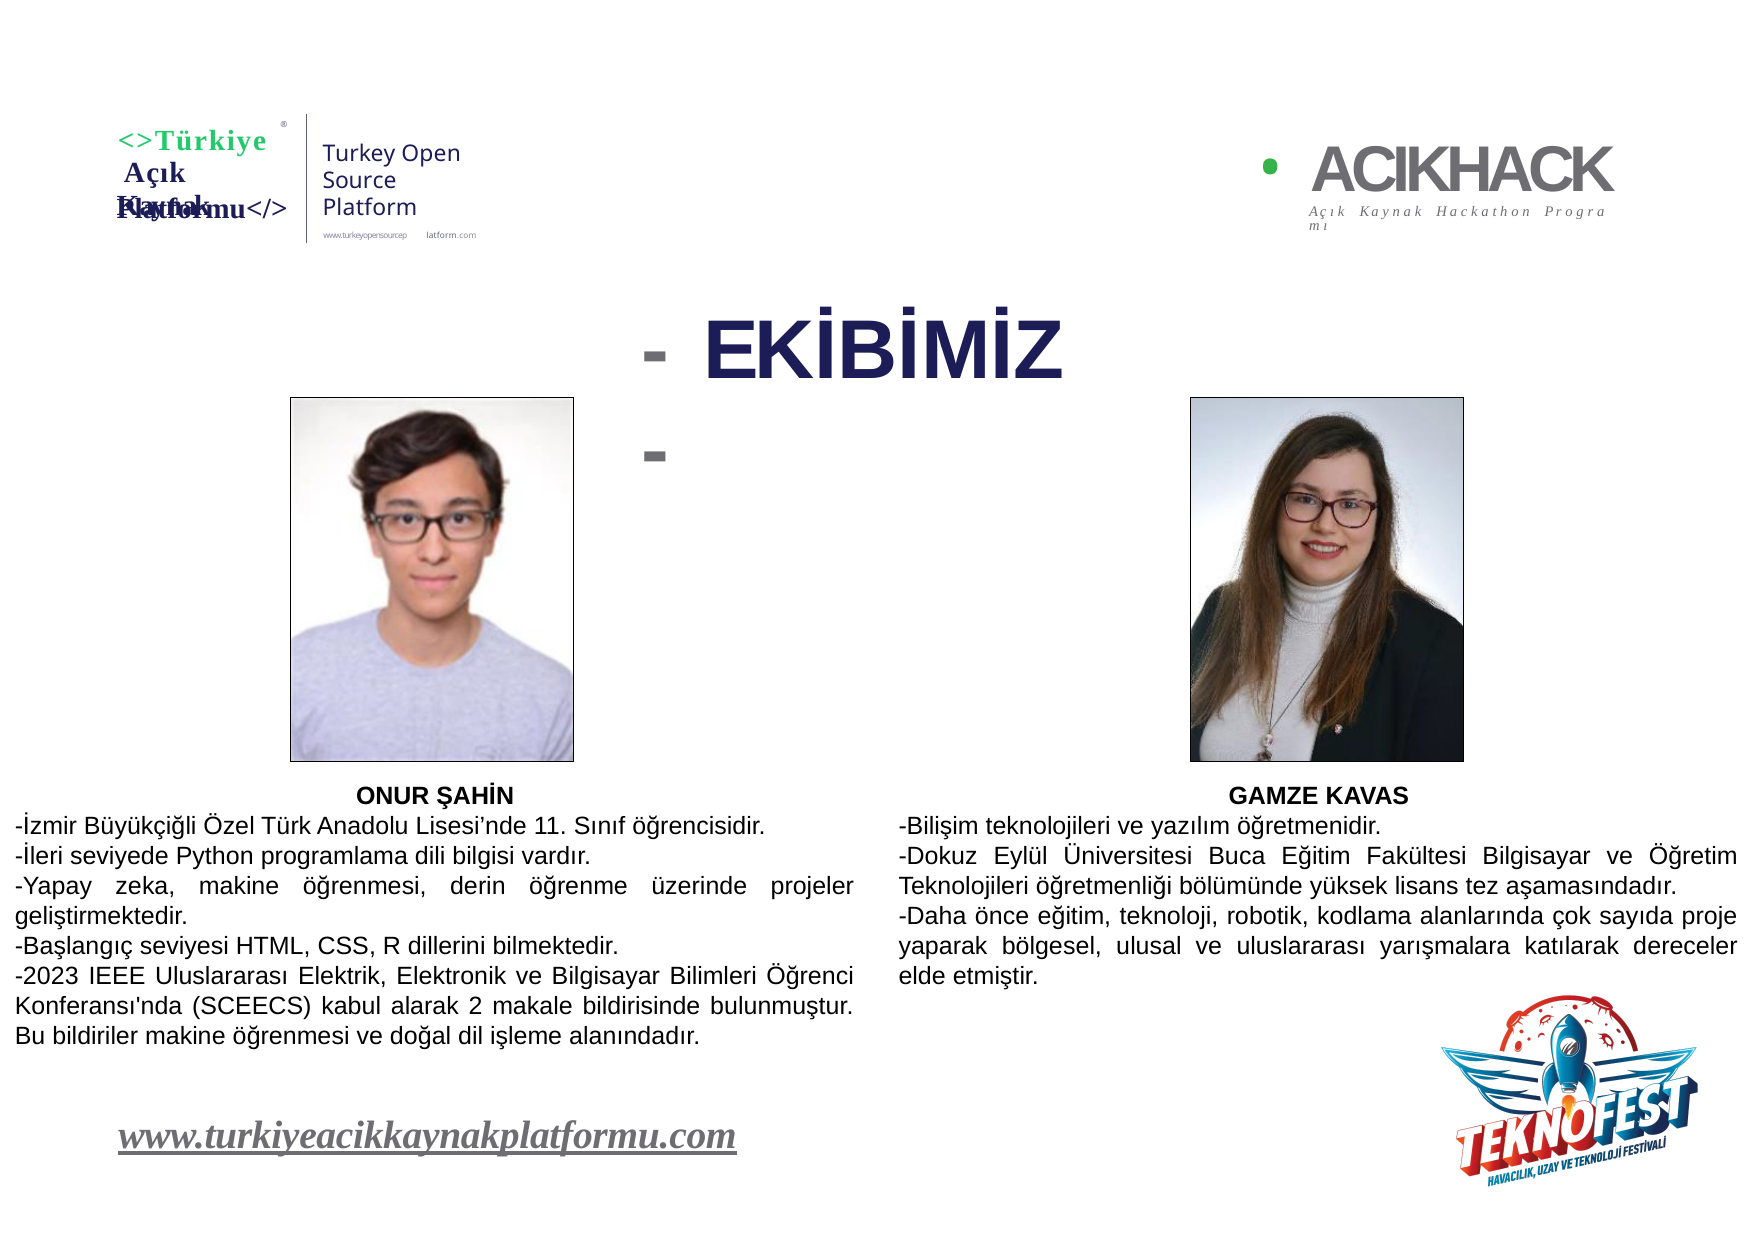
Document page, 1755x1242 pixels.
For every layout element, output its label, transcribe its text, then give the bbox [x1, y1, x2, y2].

text_box www.turkiyeacikkaynakplatformu.com [116, 1111, 746, 1157]
text_box - EKİBİMİZ - [639, 293, 1080, 496]
text_box Turkey Open Source Platform www.turkeyopensourcep latform.com [320, 136, 486, 240]
picture [1189, 396, 1465, 762]
picture [290, 396, 574, 762]
text_box ONUR ŞAHİN -İzmir Büyükçiğli Özel Türk Anadolu Lisesi’nde 11. Sınıf öğrencisidir. -İleri seviyede Python programlama dili bilgisi vardır. -Yapay zeka, makine öğrenmesi, derin öğrenme üzerinde projeler geliştirmektedir. -Başlangıç seviyesi HTML, CSS, R dillerini bilmektedir. -2023 IEEE Uluslararası Elektrik, Elektronik ve Bilgisayar Bilimleri Öğrenci Konferansı'nda (SCEECS) kabul alarak 2 makale bildirisinde bulunmuştur. Bu bildiriler makine öğrenmesi ve doğal dil işleme alanındadır. [0, 772, 871, 1087]
text_box ACIKHACK Aç ı k Ka y n a k Ha c k a t h o n Pr o g r a m ı [1256, 127, 1618, 234]
text_box Platformu</> [114, 187, 291, 225]
text_box <>Türkiye Açık Kaynak [114, 118, 269, 187]
picture [1440, 994, 1698, 1188]
text_box GAMZE KAVAS -Bilişim teknolojileri ve yazılım öğretmenidir. -Dokuz Eylül Üniversitesi Buca Eğitim Fakültesi Bilgisayar ve Öğretim Teknolojileri öğretmenliği bölümünde yüksek lisans tez aşamasındadır. -Daha önce eğitim, teknoloji, robotik, kodlama alanlarında çok sayıda proje yaparak bölgesel, ulusal ve uluslararası yarışmalara katılarak dereceler elde etmiştir. [883, 772, 1755, 997]
text_box ® [278, 117, 289, 130]
